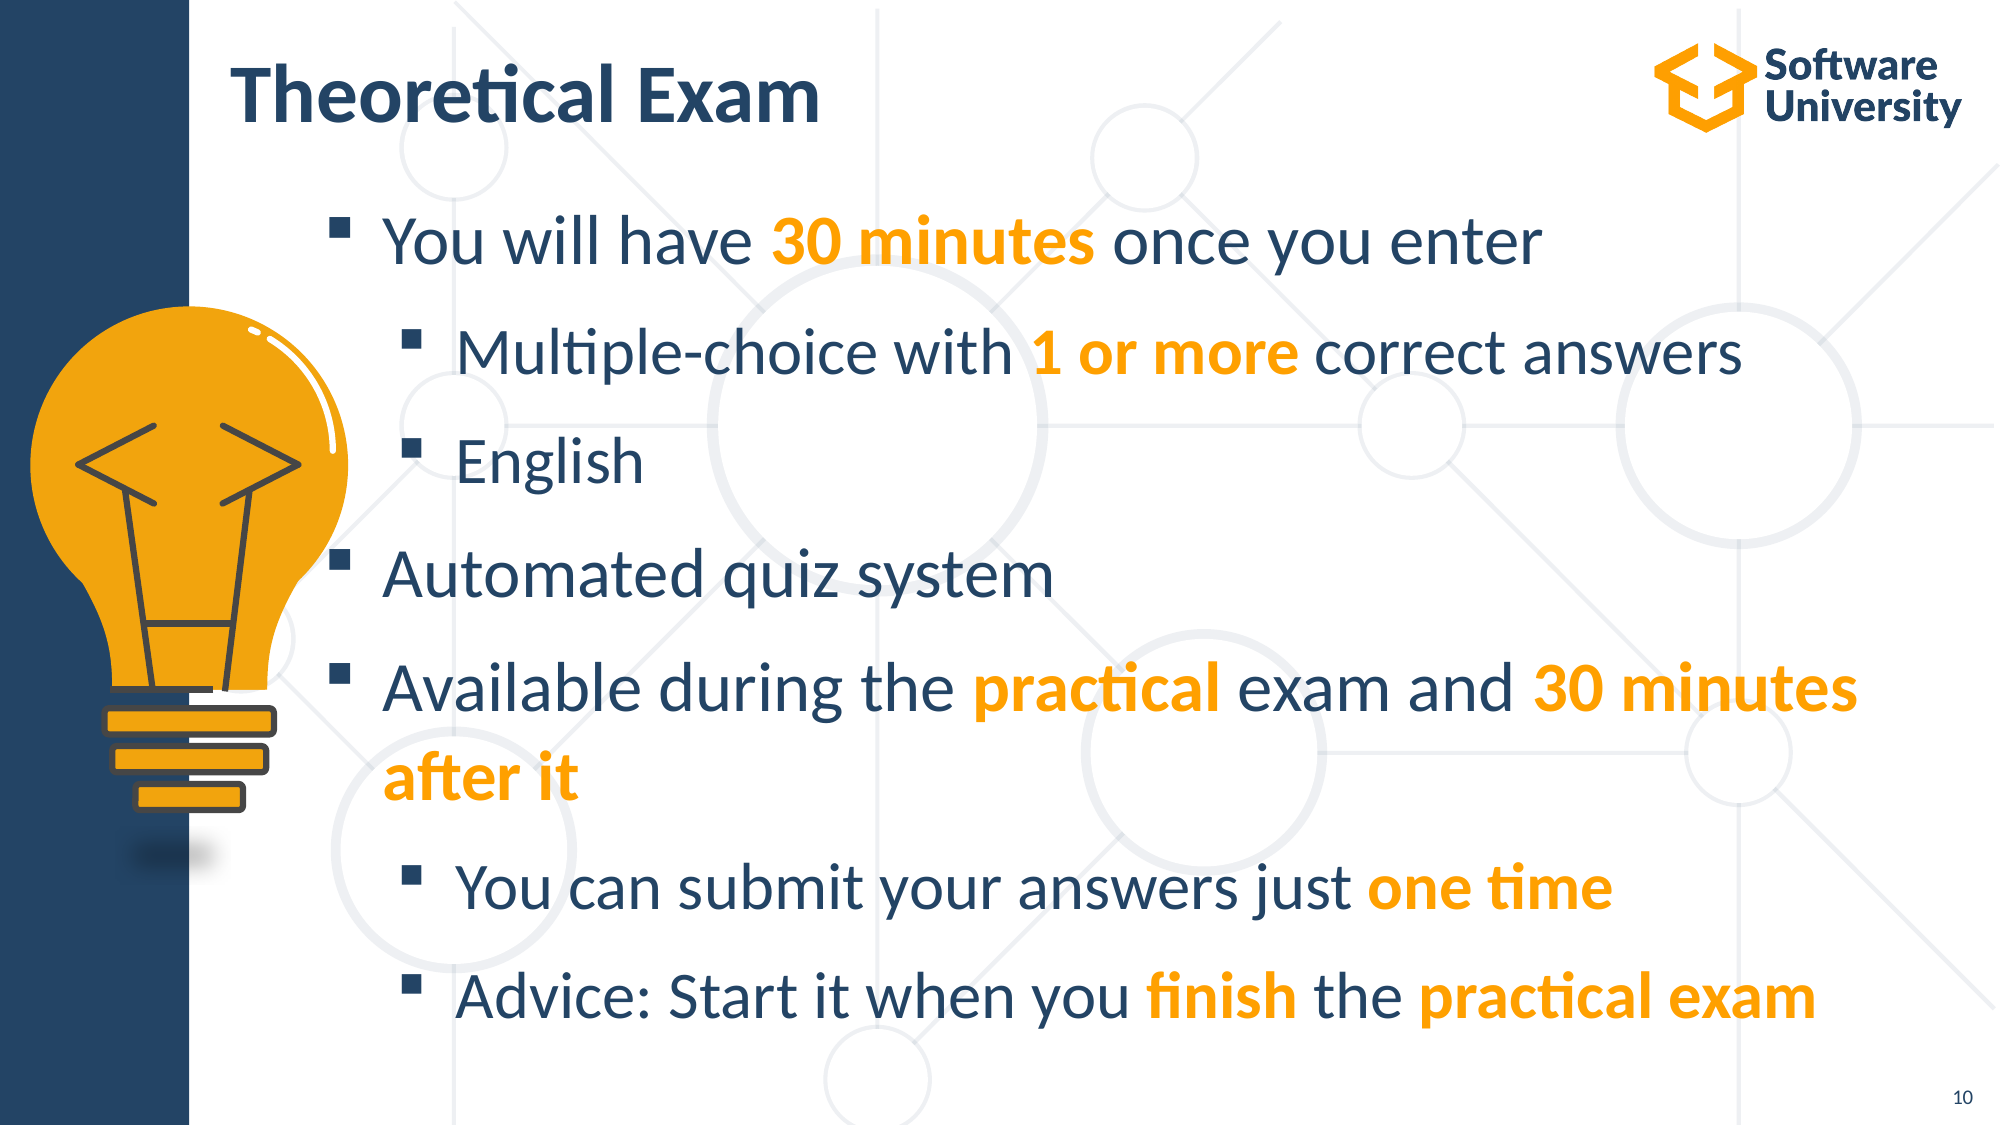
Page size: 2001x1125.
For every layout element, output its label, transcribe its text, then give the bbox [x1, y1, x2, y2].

list You will have 30 minutes once you enter Multiple-choice with 1 or more correct answers English Automated quiz system Available during the practical exam and 30 minutes after it You can submit your answers just one time Advice: Start it when you finish the practical exam [306, 183, 1968, 1094]
picture [1641, 31, 1973, 145]
title Theoretical Exam [212, 16, 1628, 162]
text_box 10 [1927, 1067, 1989, 1117]
